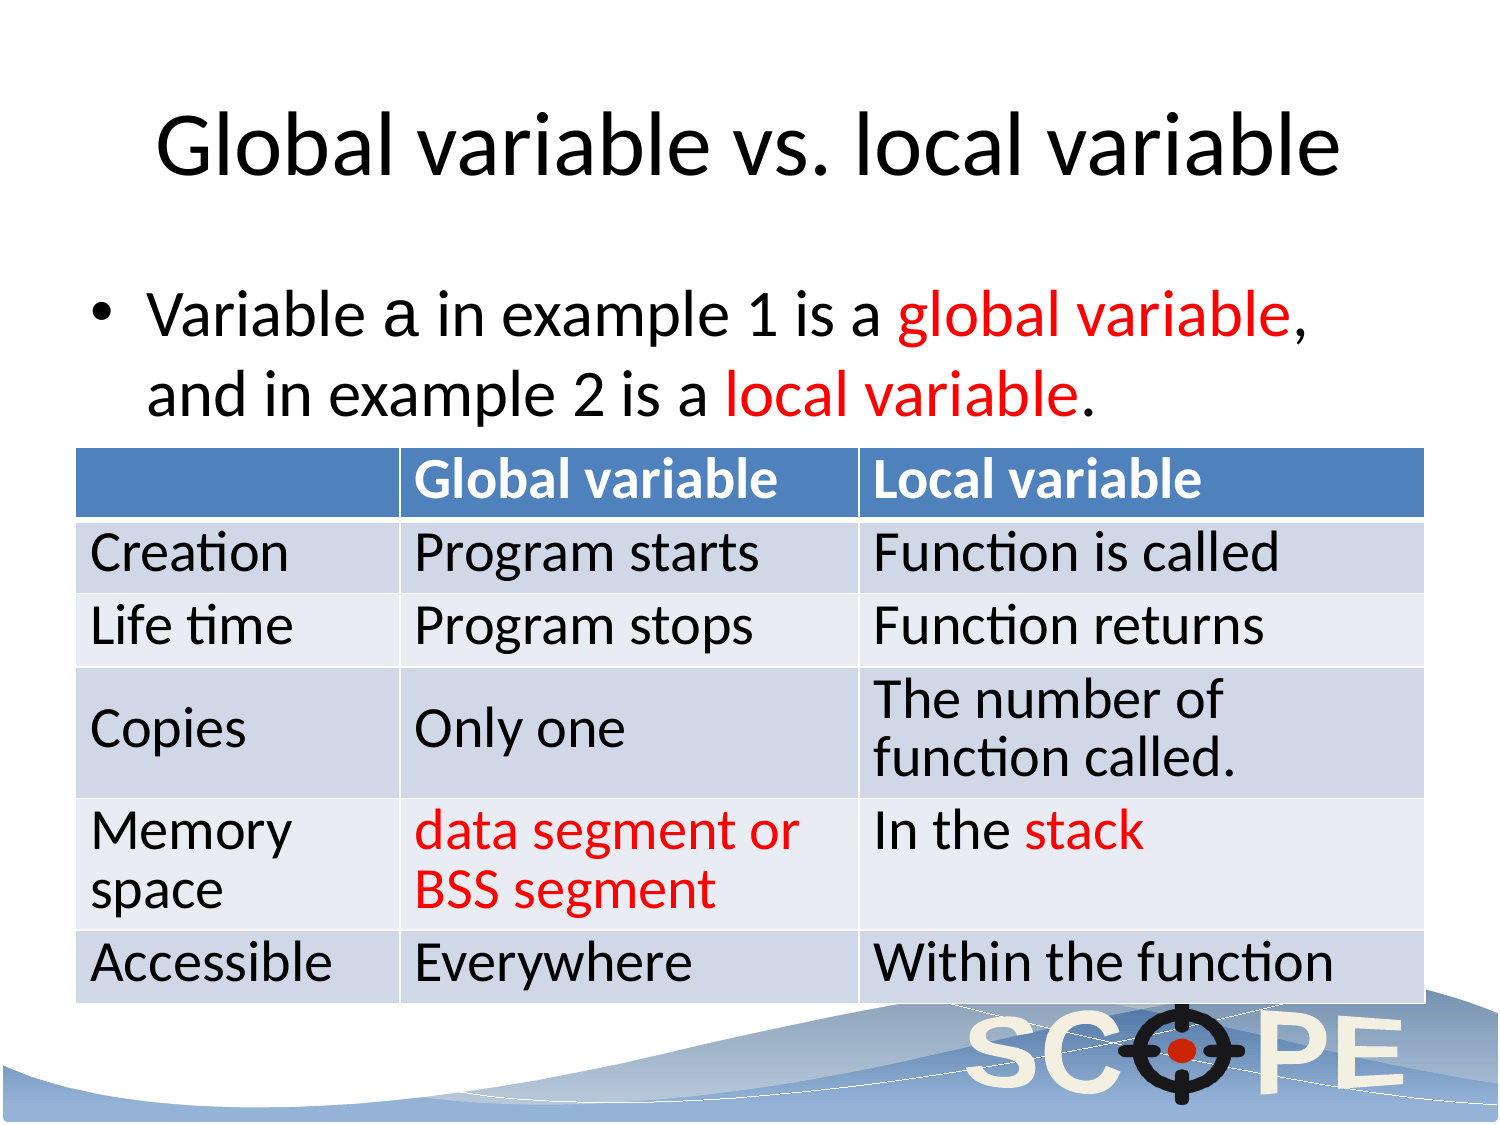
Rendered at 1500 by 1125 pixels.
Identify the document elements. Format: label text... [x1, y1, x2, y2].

list Variable a in example 1 is a global variable, and in example 2 is a local variable. [75, 262, 1425, 446]
table_cell Program starts [401, 523, 858, 593]
title Global variable vs. local variable [75, 45, 1425, 233]
table_cell Within the function [860, 931, 1424, 1003]
table_header Local variable [860, 448, 1424, 517]
table_cell Accessible [76, 931, 399, 1003]
table_cell Function is called [860, 523, 1424, 593]
table_cell Program stops [401, 594, 858, 666]
table_cell Memory space [76, 799, 399, 929]
table_cell data segment or BSS segment [401, 799, 858, 929]
table_cell The number of function called. [860, 668, 1424, 798]
table_header Global variable [401, 448, 858, 517]
table_cell Everywhere [401, 931, 858, 1003]
picture [1118, 1005, 1245, 1105]
table_header [76, 448, 399, 517]
table_cell Life time [76, 594, 399, 666]
table_cell Creation [76, 523, 399, 593]
table_cell Copies [76, 668, 399, 798]
table_cell Function returns [860, 594, 1424, 666]
table_cell Only one [401, 668, 858, 798]
table_cell In the stack [860, 799, 1424, 929]
